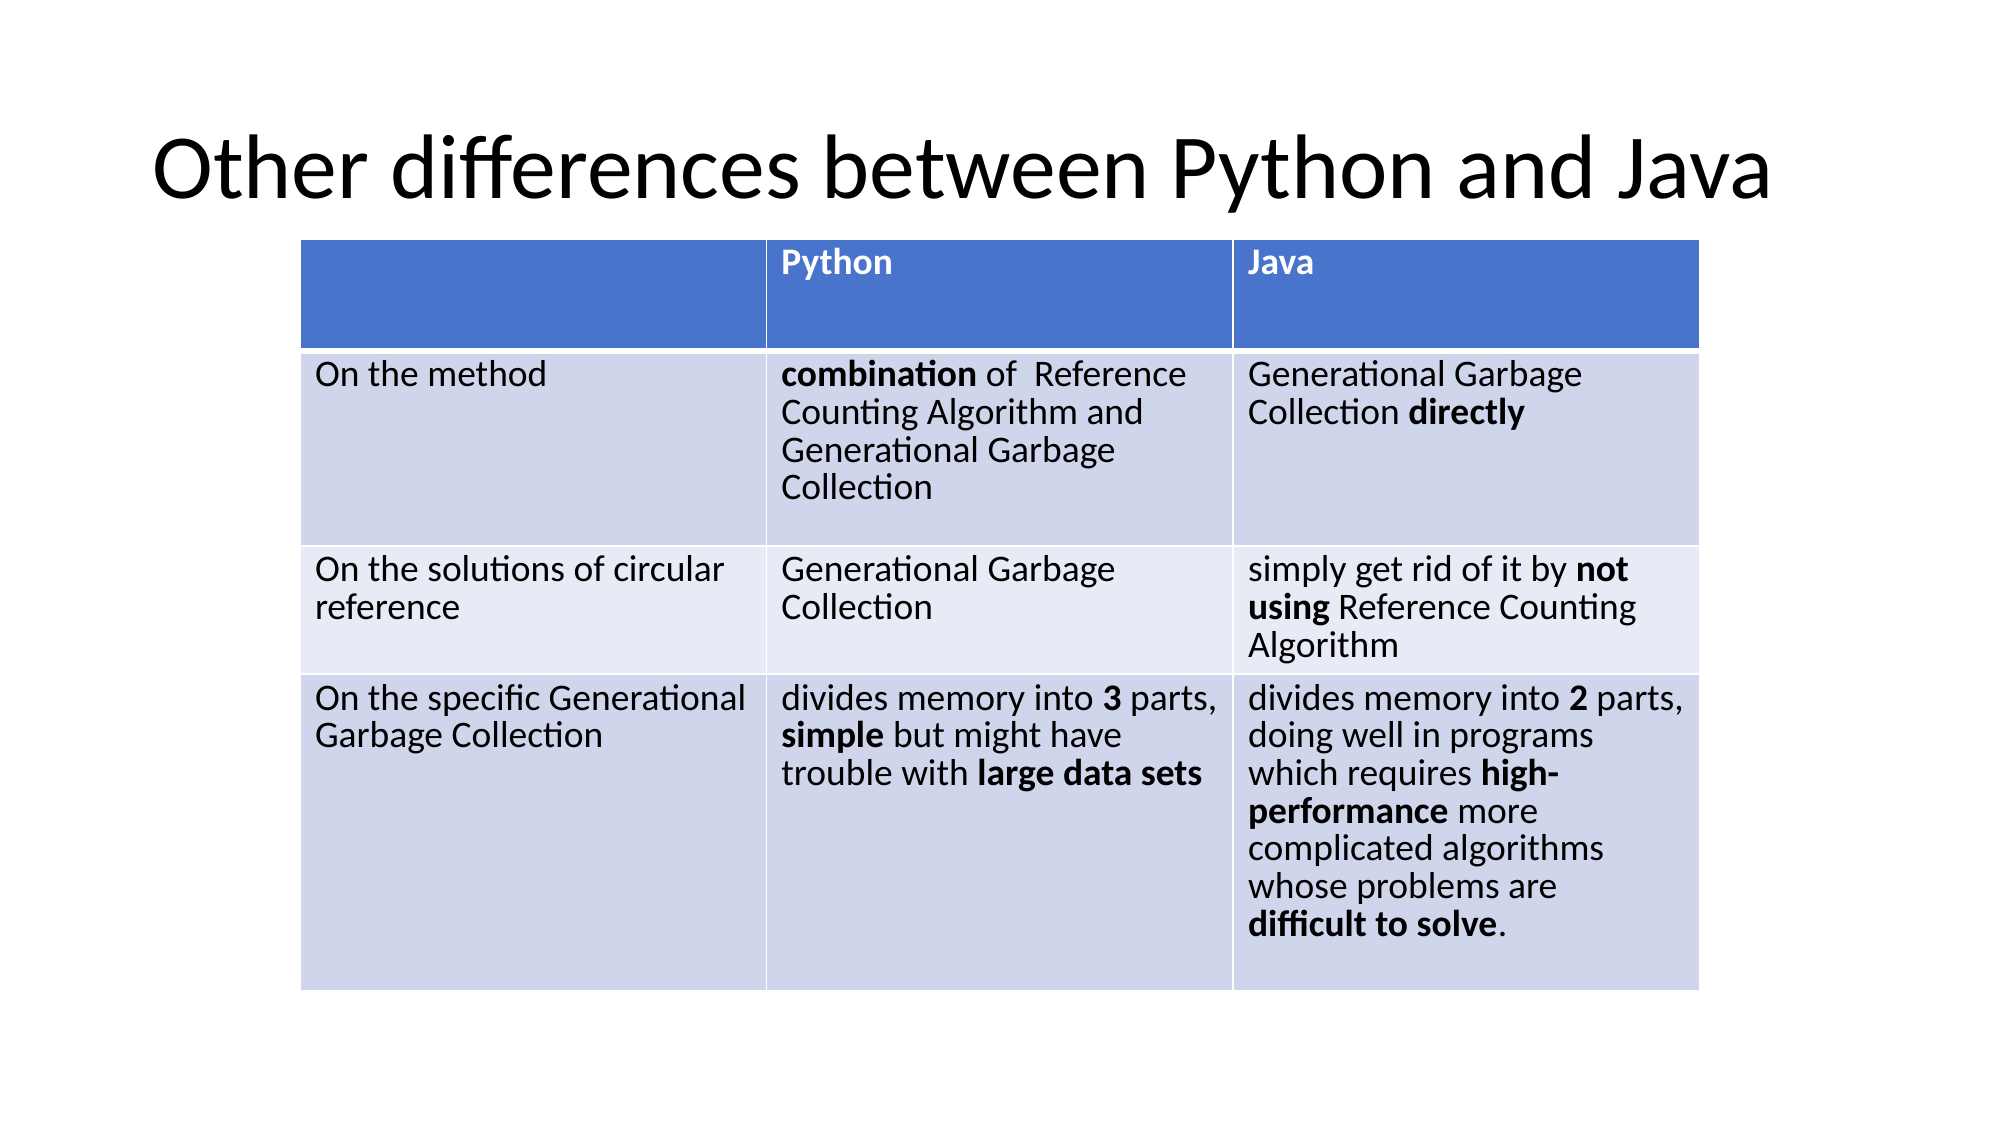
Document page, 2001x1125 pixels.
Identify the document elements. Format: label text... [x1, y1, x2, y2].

table_cell divides memory into 3 parts, simple but might have trouble with large data sets [767, 675, 1232, 990]
table_cell Generational Garbage Collection directly [1234, 354, 1699, 545]
table_cell On the specific Generational Garbage Collection [301, 675, 766, 990]
table_cell On the solutions of circular reference [301, 547, 766, 673]
table_cell divides memory into 2 parts, doing well in programs which requires high-performance more complicated algorithms whose problems are difficult to solve. [1234, 675, 1699, 990]
table_cell combination of Reference Counting Algorithm and Generational Garbage Collection [767, 354, 1232, 545]
table_header Java [1234, 240, 1699, 348]
table_header Python [767, 240, 1232, 348]
table_header [301, 240, 766, 348]
table_cell simply get rid of it by not using Reference Counting Algorithm [1234, 547, 1699, 673]
table_cell On the method [301, 354, 766, 545]
table_cell Generational Garbage Collection [767, 547, 1232, 673]
title Other differences between Python and Java [137, 59, 1863, 278]
